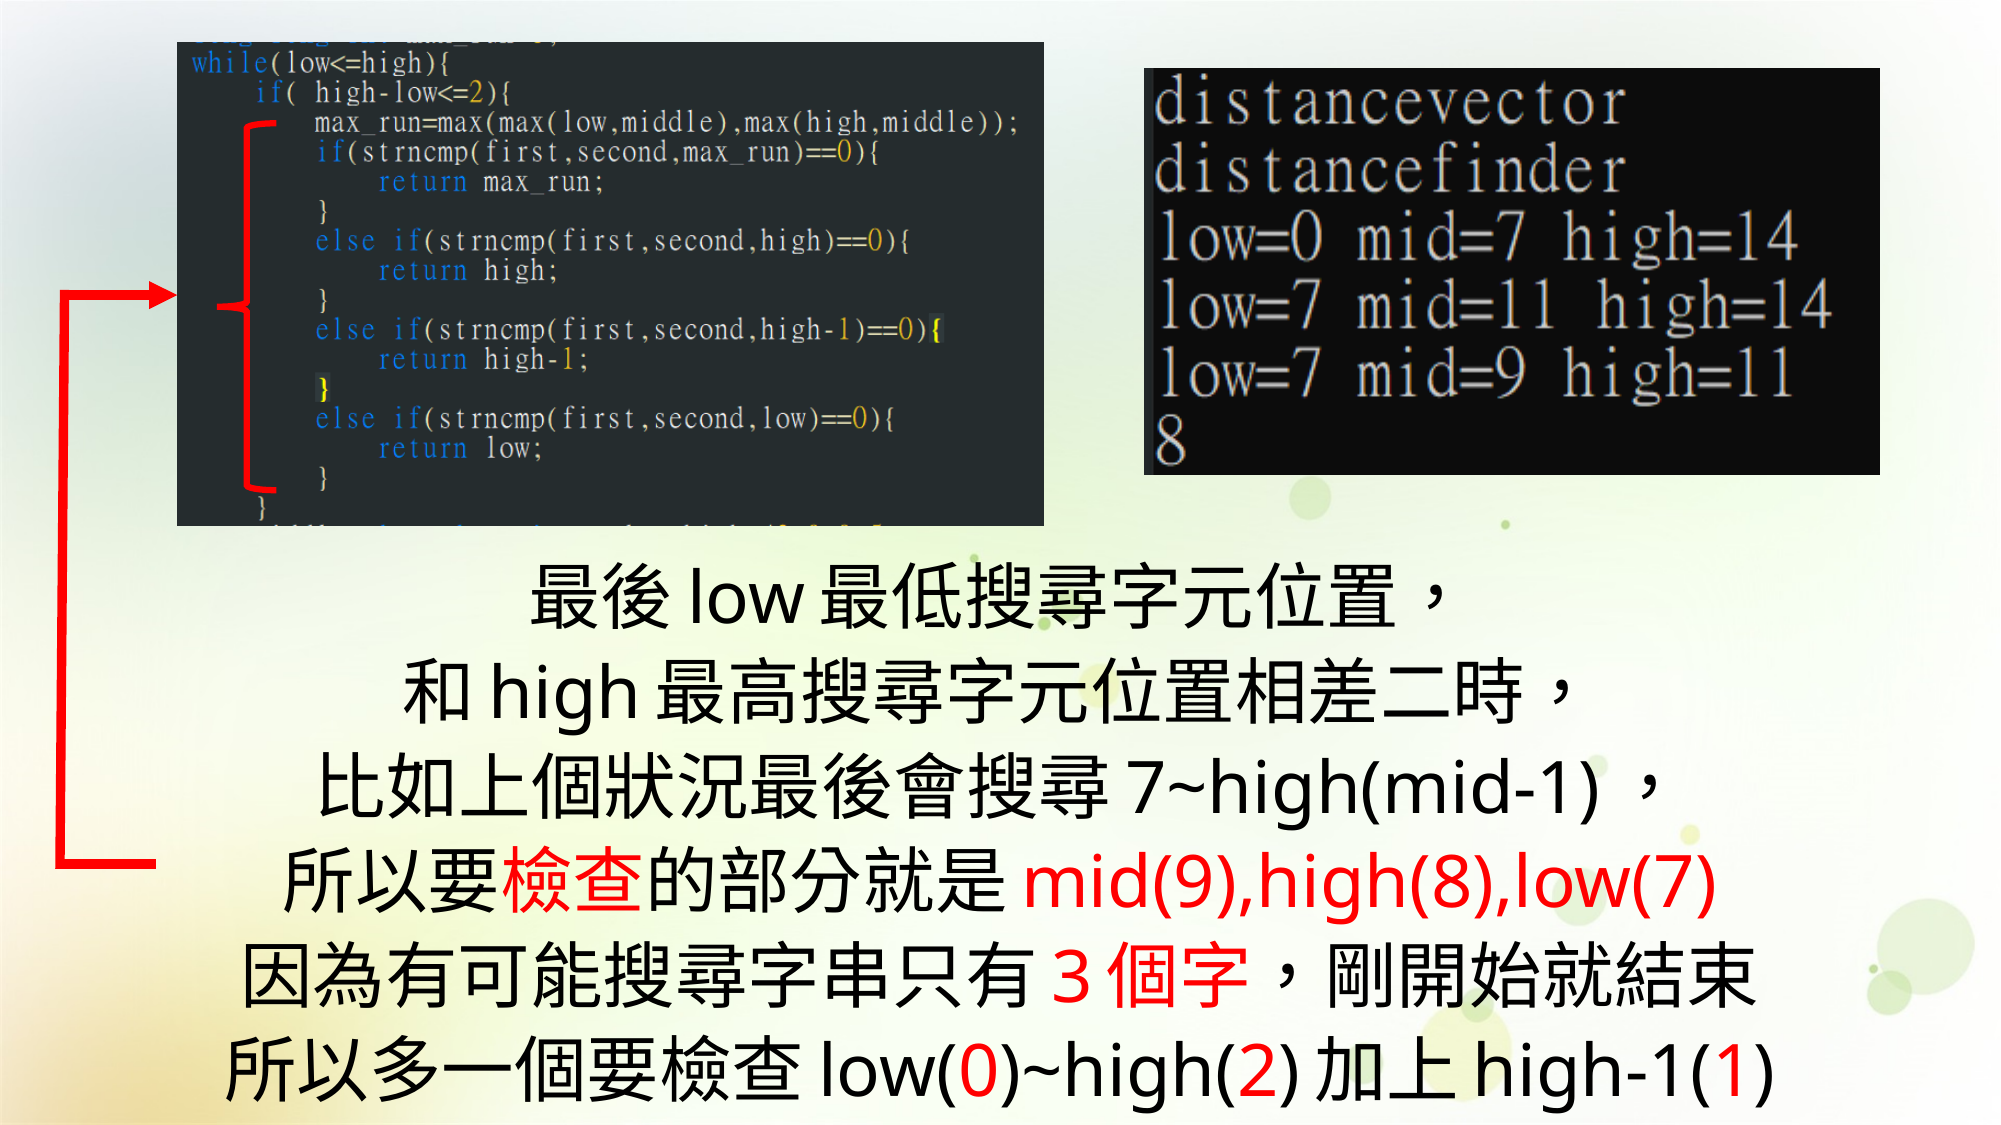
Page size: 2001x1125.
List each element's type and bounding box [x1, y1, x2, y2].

picture [0, 0, 2000, 1125]
text_box [59, 289, 65, 869]
